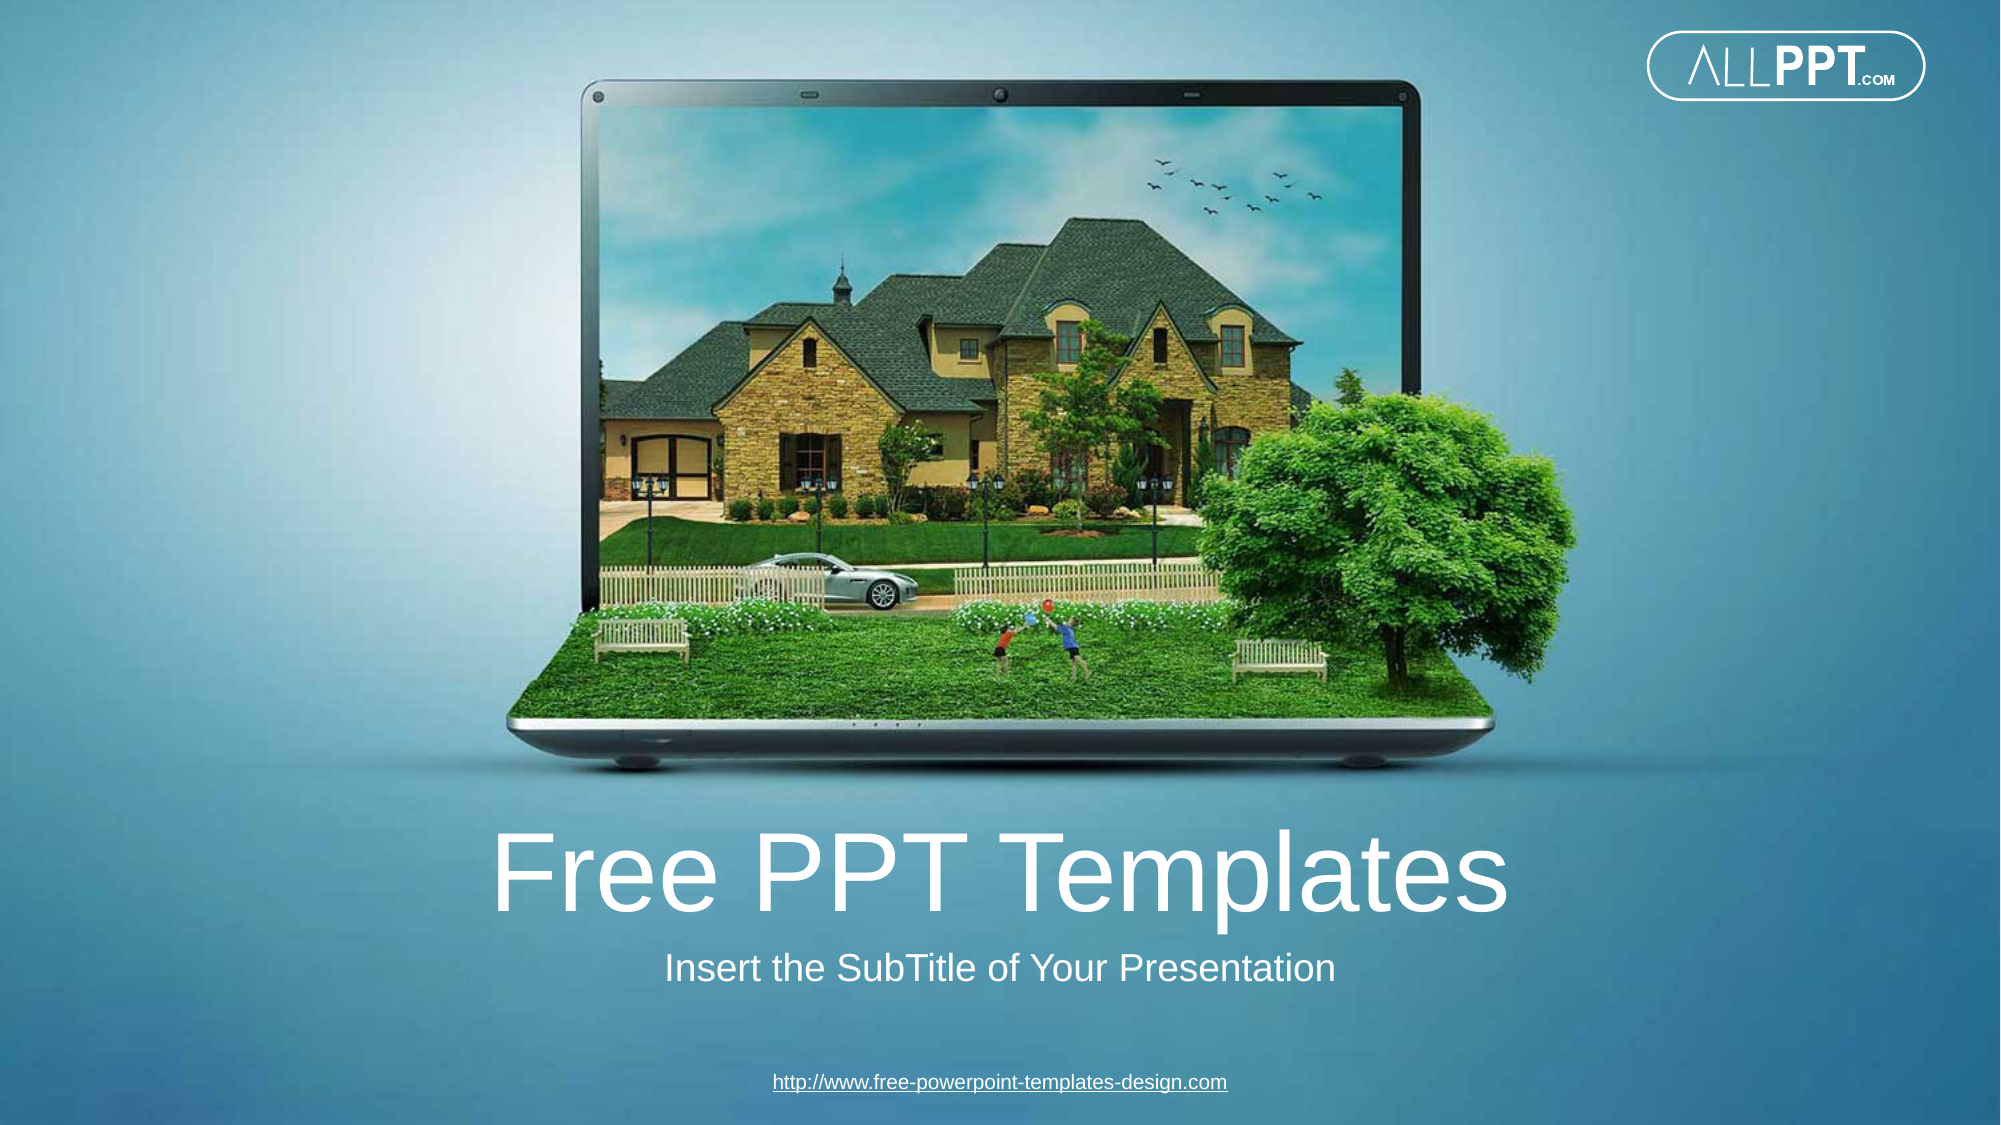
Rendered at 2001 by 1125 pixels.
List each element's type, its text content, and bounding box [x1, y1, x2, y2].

picture [0, 0, 2001, 1125]
text_box Insert the SubTitle of Your Presentation [0, 934, 2000, 997]
text_box http://www.free-powerpoint-templates-design.com [0, 1060, 2000, 1101]
text_box Free PPT Templates [0, 791, 2000, 934]
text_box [1648, 31, 1925, 100]
